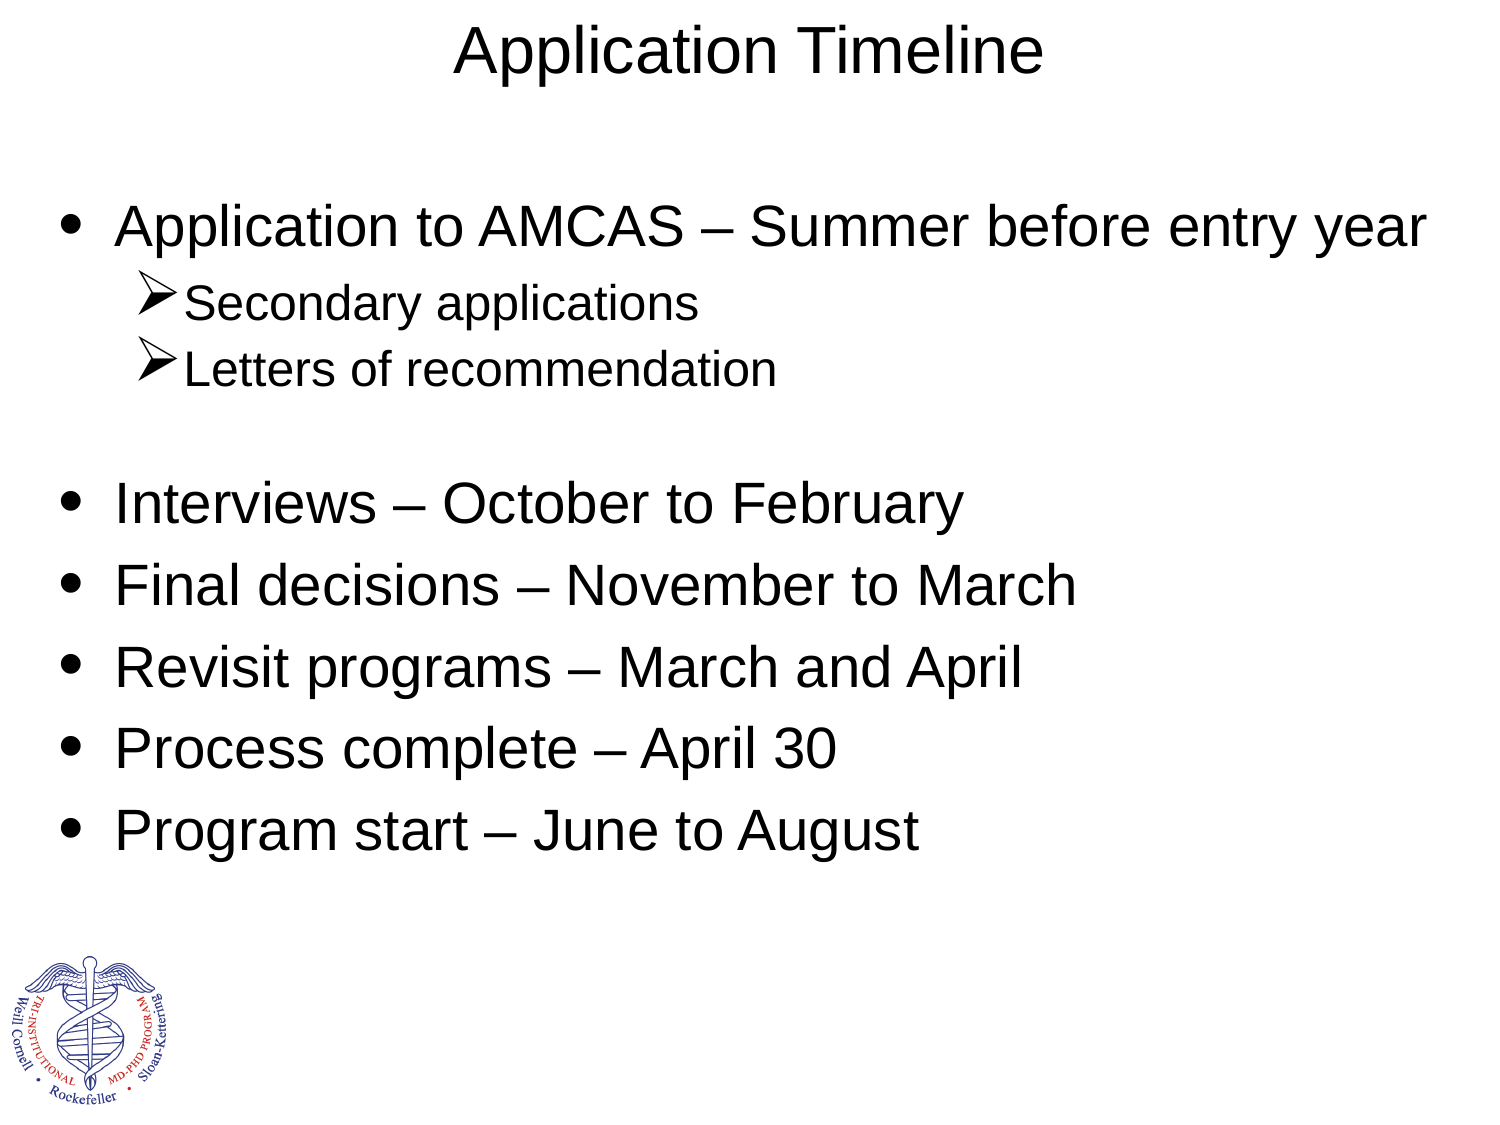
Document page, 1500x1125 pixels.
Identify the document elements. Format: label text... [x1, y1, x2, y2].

picture [12, 956, 166, 1125]
title Application Timeline [0, 0, 1500, 102]
list Application to AMCAS – Summer before entry year Secondary applications Letters of recommendation Interviews – October to February Final decisions – November to March Revisit programs – March and April Process complete – April 30 Program start – June to August [43, 180, 1463, 888]
